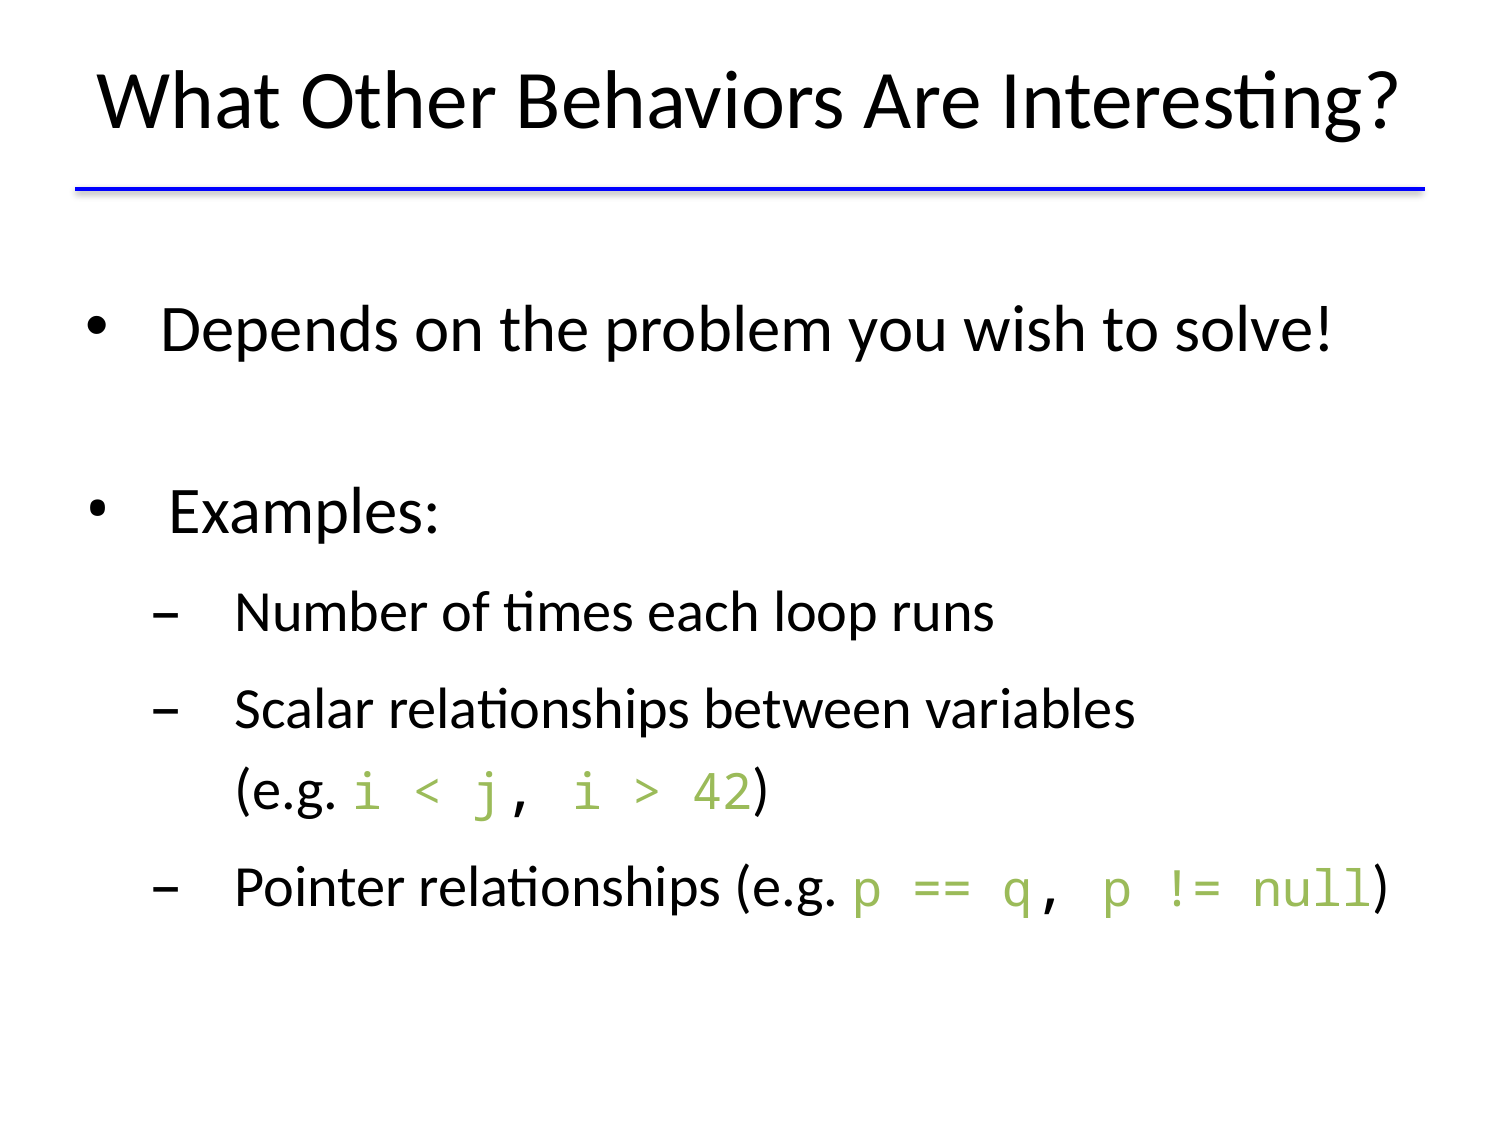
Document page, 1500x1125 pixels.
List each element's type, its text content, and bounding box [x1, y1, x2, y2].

title What Other Behaviors Are Interesting? [75, 1, 1425, 190]
list Depends on the problem you wish to solve! Examples: Number of times each loop runs Scalar relationships between variables (e.g. i < j, i > 42) Pointer relationships (e.g. p == q, p != null) [48, 262, 1442, 1005]
